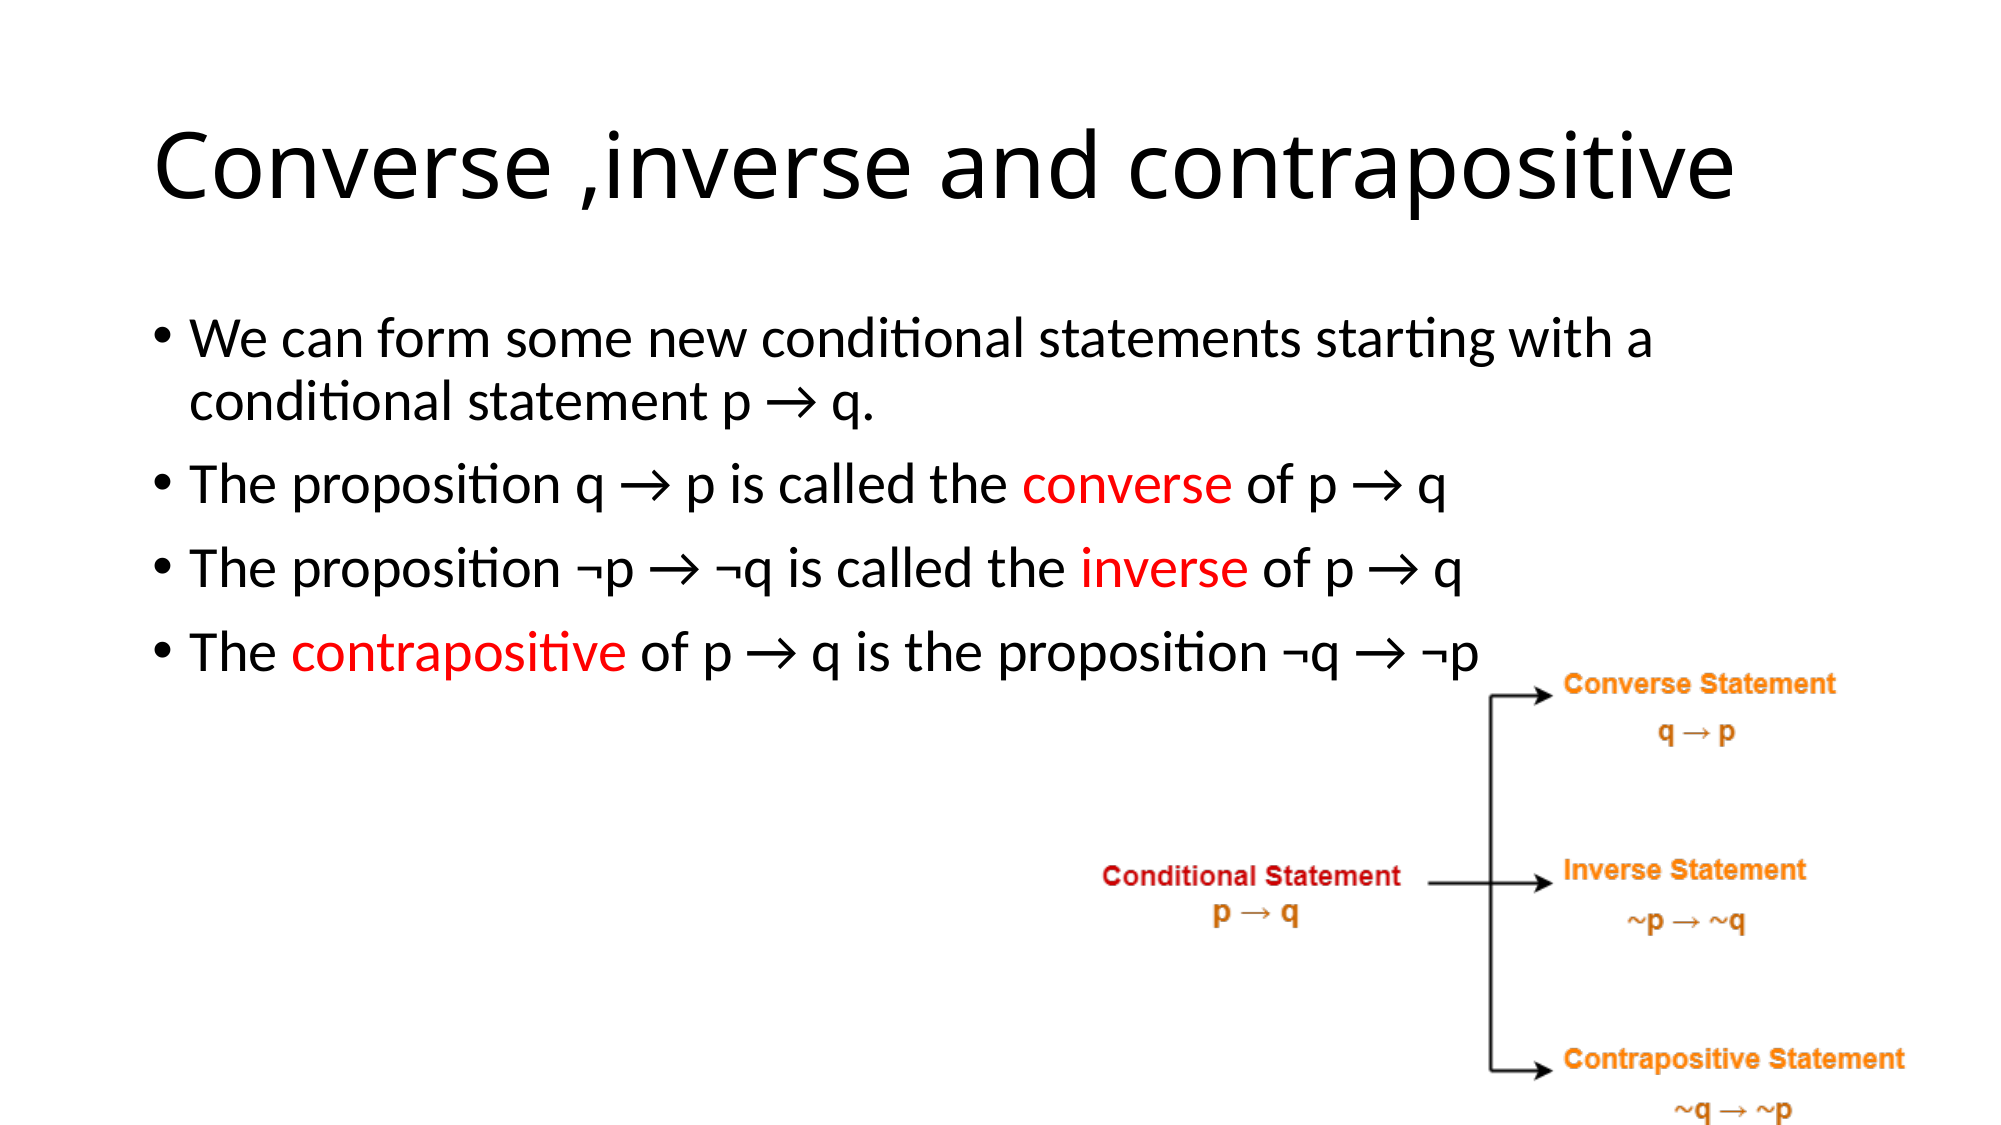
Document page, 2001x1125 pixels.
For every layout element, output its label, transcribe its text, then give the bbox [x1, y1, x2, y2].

picture [1099, 664, 1930, 1125]
list We can form some new conditional statements starting with a conditional statement p → q. The proposition q → p is called the converse of p → q The proposition ¬p → ¬q is called the inverse of p → q The contrapositive of p → q is the proposition ¬q → ¬p [137, 299, 1863, 1058]
title Converse ,inverse and contrapositive [137, 59, 1863, 278]
